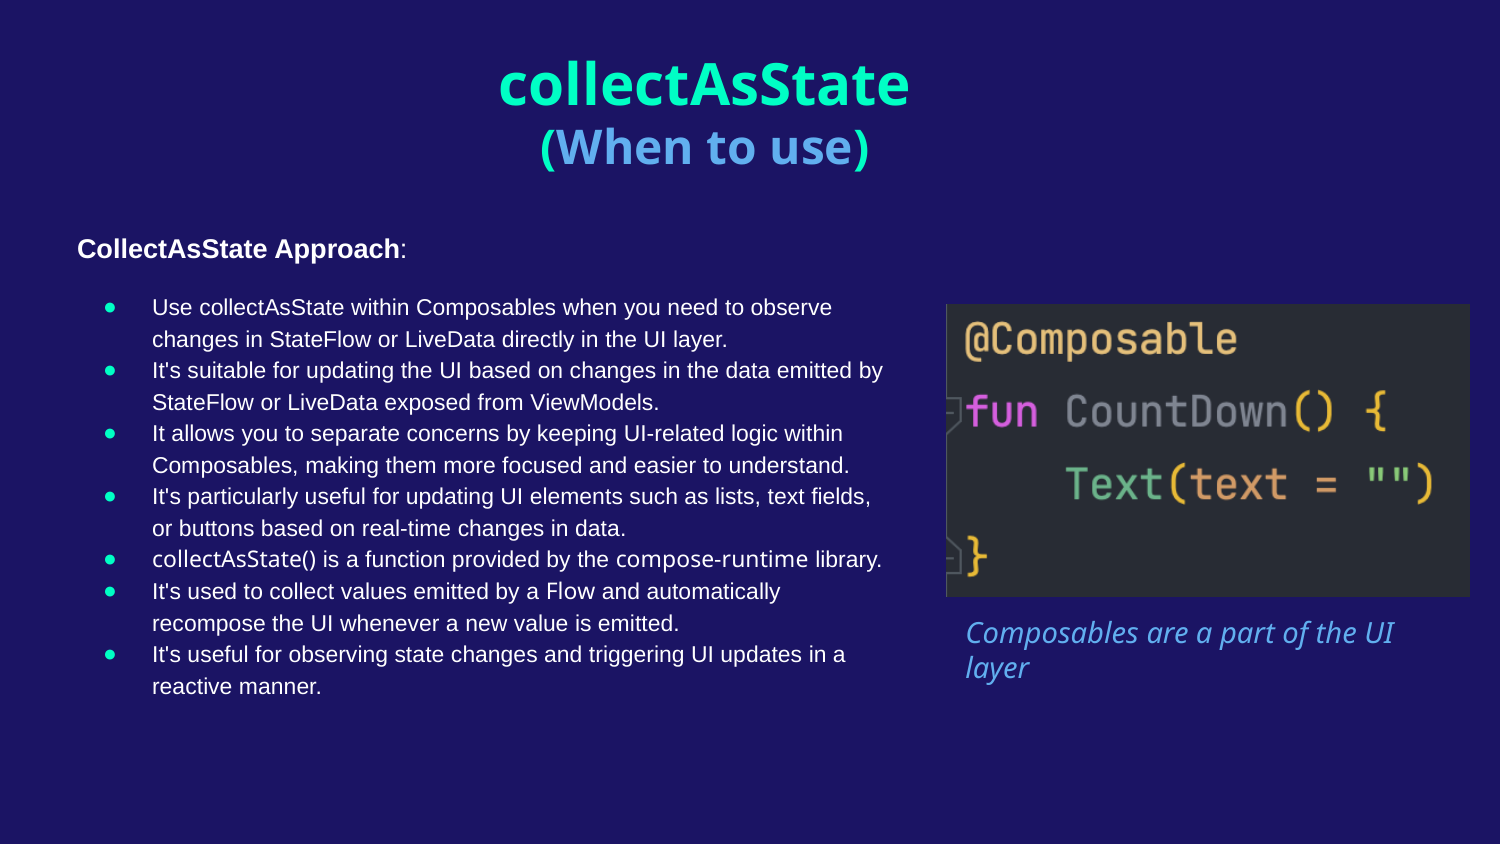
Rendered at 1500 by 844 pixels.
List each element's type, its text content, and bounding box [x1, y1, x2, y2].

text_box CollectAsState Approach: Use collectAsState within Composables when you need to observe changes in StateFlow or LiveData directly in the UI layer. It's suitable for updating the UI based on changes in the data emitted by StateFlow or LiveData exposed from ViewModels. It allows you to separate concerns by keeping UI-related logic within Composables, making them more focused and easier to understand. It's particularly useful for updating UI elements such as lists, text fields, or buttons based on real-time changes in data. collectAsState() is a function provided by the compose-runtime library. It's used to collect values emitted by a Flow and automatically recompose the UI whenever a new value is emitted. It's useful for observing state changes and triggering UI updates in a reactive manner. [62, 211, 905, 777]
title collectAsState (When to use) [278, 31, 1132, 142]
picture [946, 304, 1470, 597]
text_box Composables are a part of the UI layer [950, 599, 1474, 684]
